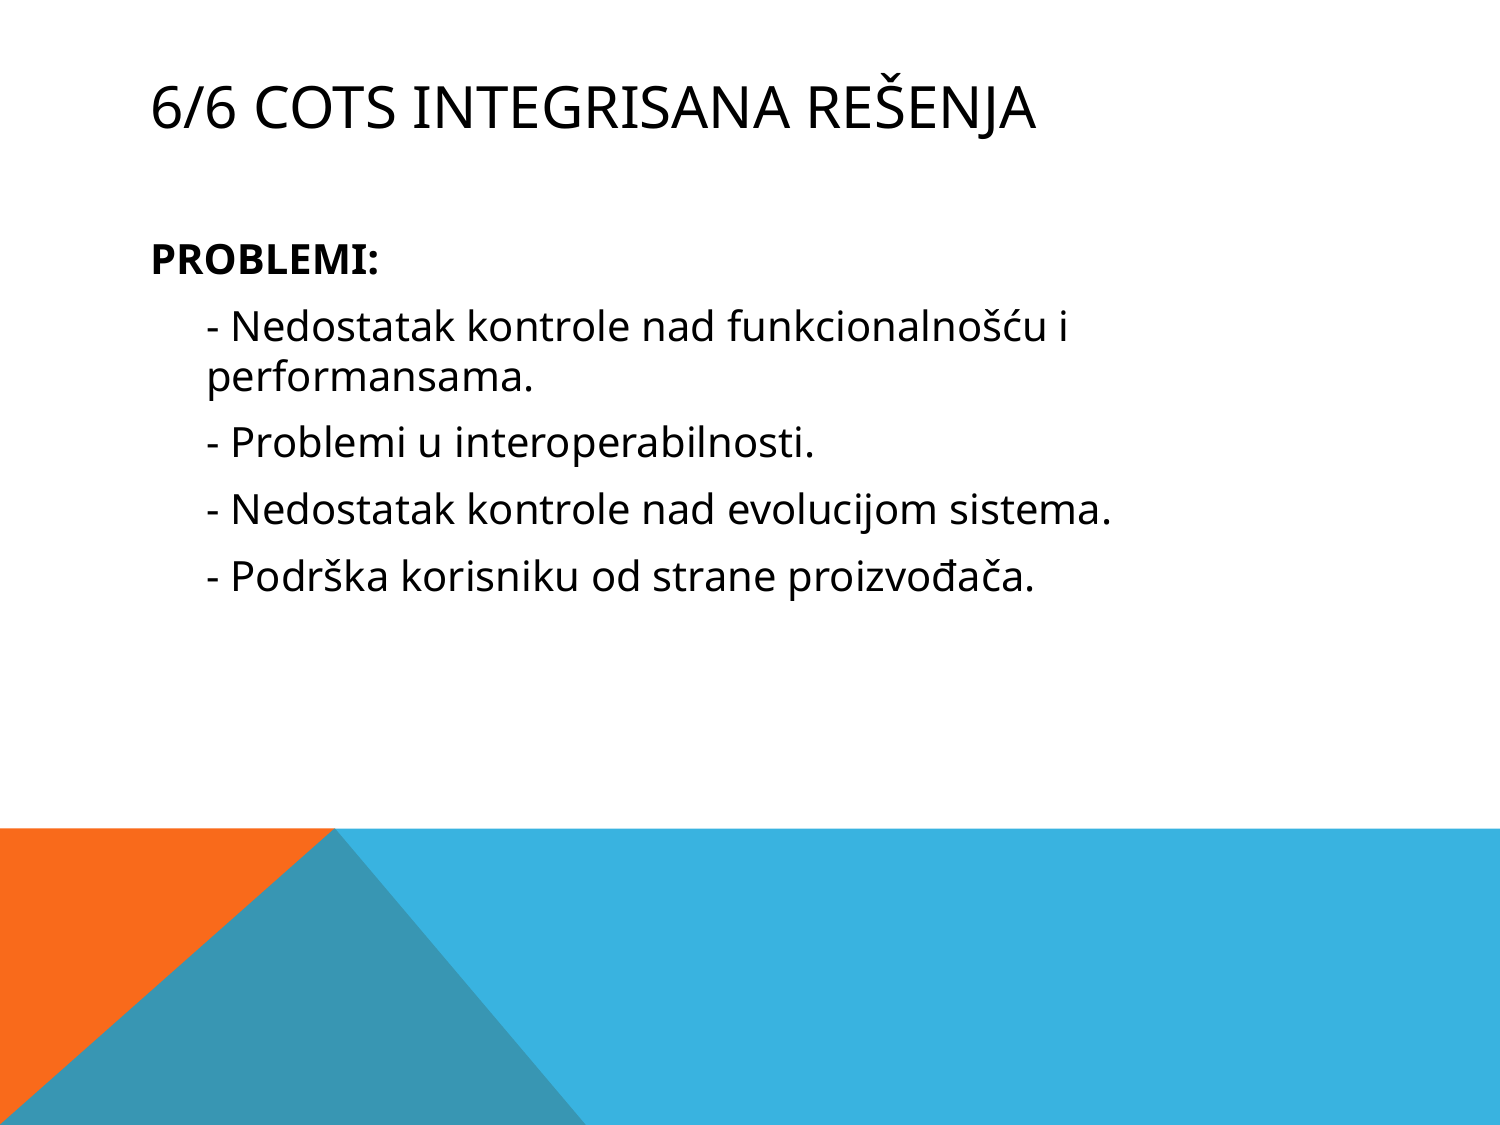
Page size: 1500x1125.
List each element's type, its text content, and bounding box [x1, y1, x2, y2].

list PROBLEMI: - Nedostatak kontrole nad funkcionalnošću i performansama. - Problemi u interoperabilnosti. - Nedostatak kontrole nad evolucijom sistema. - Podrška korisniku od strane proizvođača. [135, 224, 1369, 768]
title 6/6 COTS INTEGRISANA REŠENJA [135, 60, 1369, 150]
